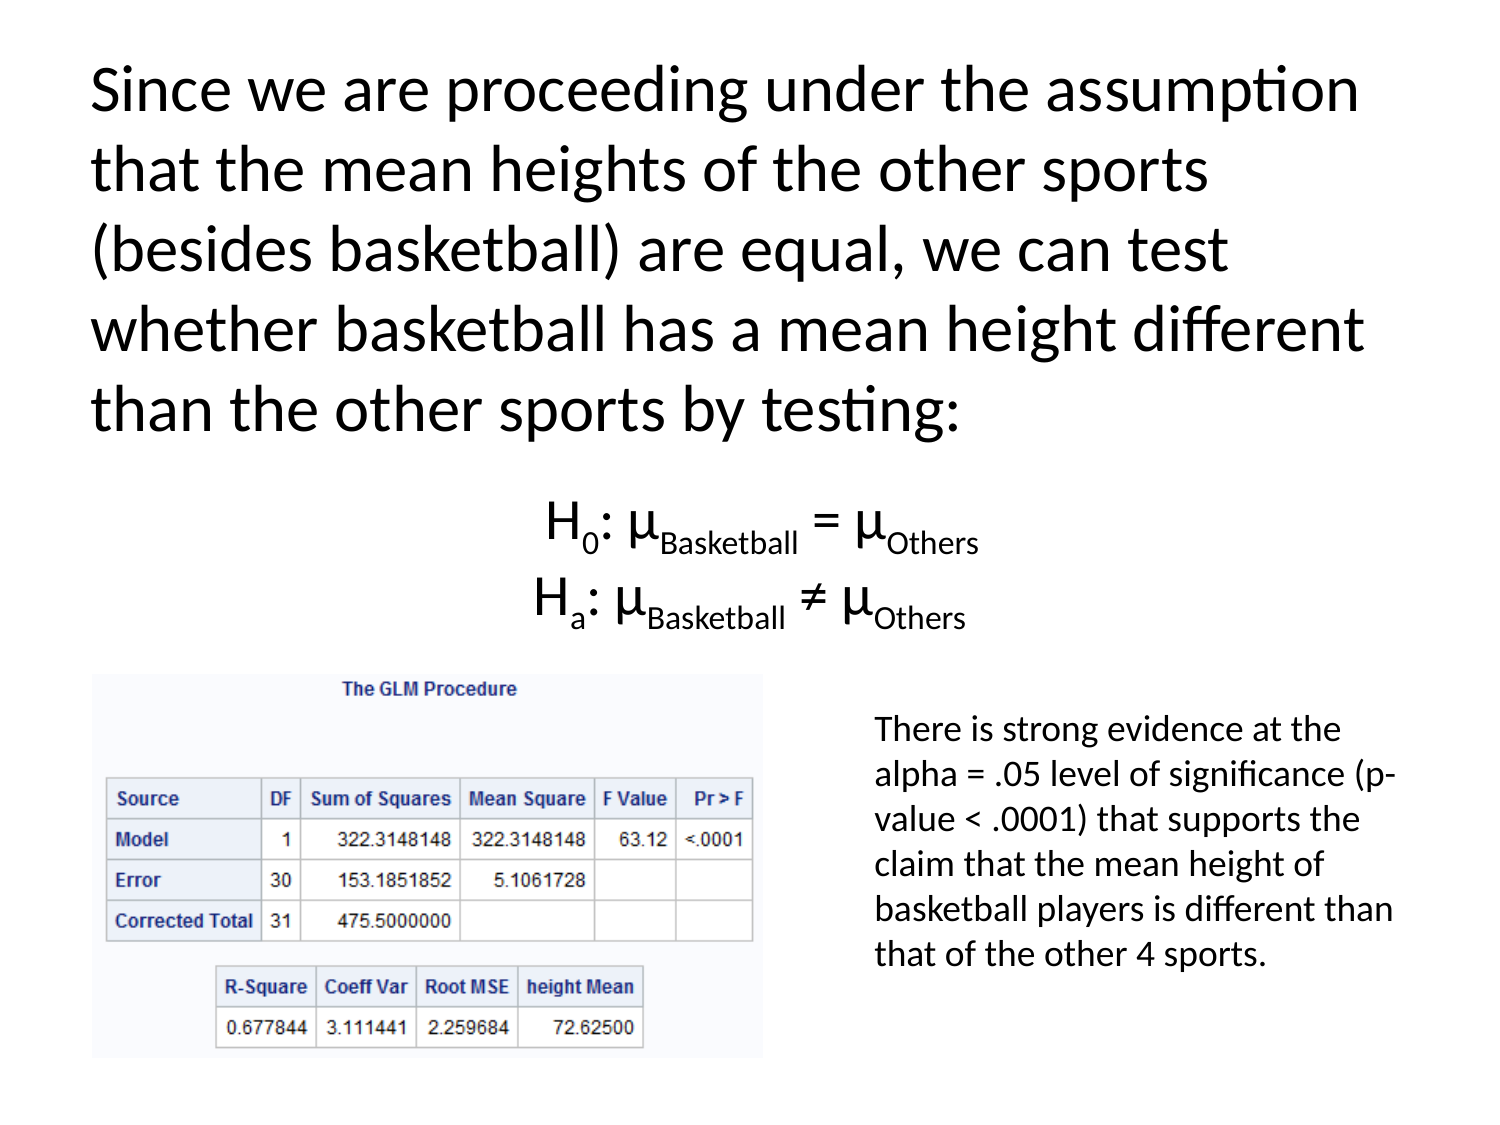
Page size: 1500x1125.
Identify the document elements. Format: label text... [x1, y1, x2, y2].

text_box There is strong evidence at the alpha = .05 level of significance (p-value < .0001) that supports the claim that the mean height of basketball players is different than that of the other 4 sports. [859, 696, 1423, 981]
list Since we are proceeding under the assumption that the mean heights of the other sports (besides basketball) are equal, we can test whether basketball has a mean height different than the other sports by testing: [75, 37, 1425, 475]
text_box H0: µBasketball = µOthers [212, 474, 1313, 549]
picture [91, 674, 763, 1058]
text_box Ha: µBasketball ≠ µOthers [187, 549, 1313, 644]
